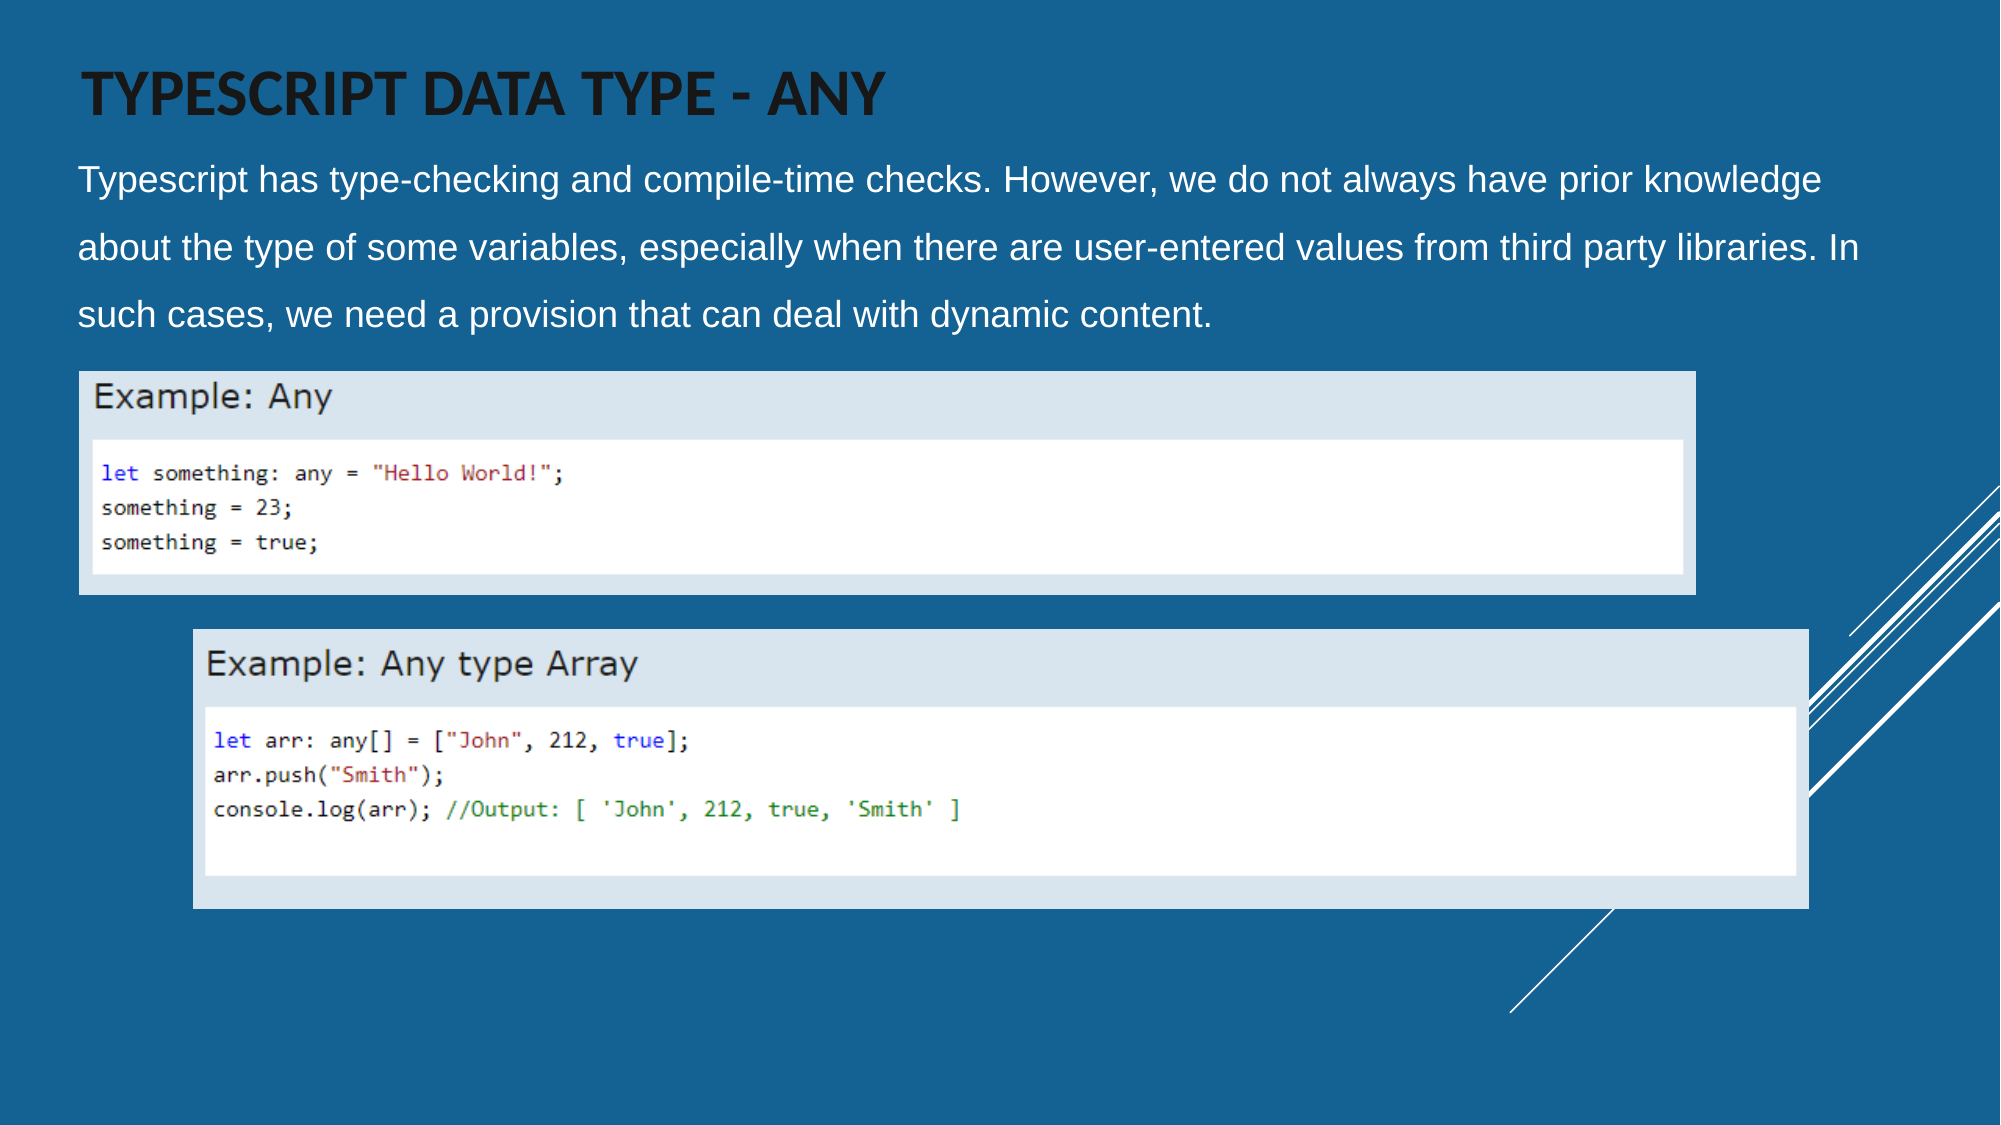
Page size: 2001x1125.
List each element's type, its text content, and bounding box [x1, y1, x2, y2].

picture [193, 628, 1809, 910]
text_box Typescript has type-checking and compile-time checks. However, we do not always have prior knowledge about the type of some variables, especially when there are user-entered values from third party libraries. In such cases, we need a provision that can deal with dynamic content. [63, 125, 1919, 343]
text_box TYPESCRIPT DATA TYPE - ANY [67, 41, 902, 125]
picture [79, 370, 1696, 595]
